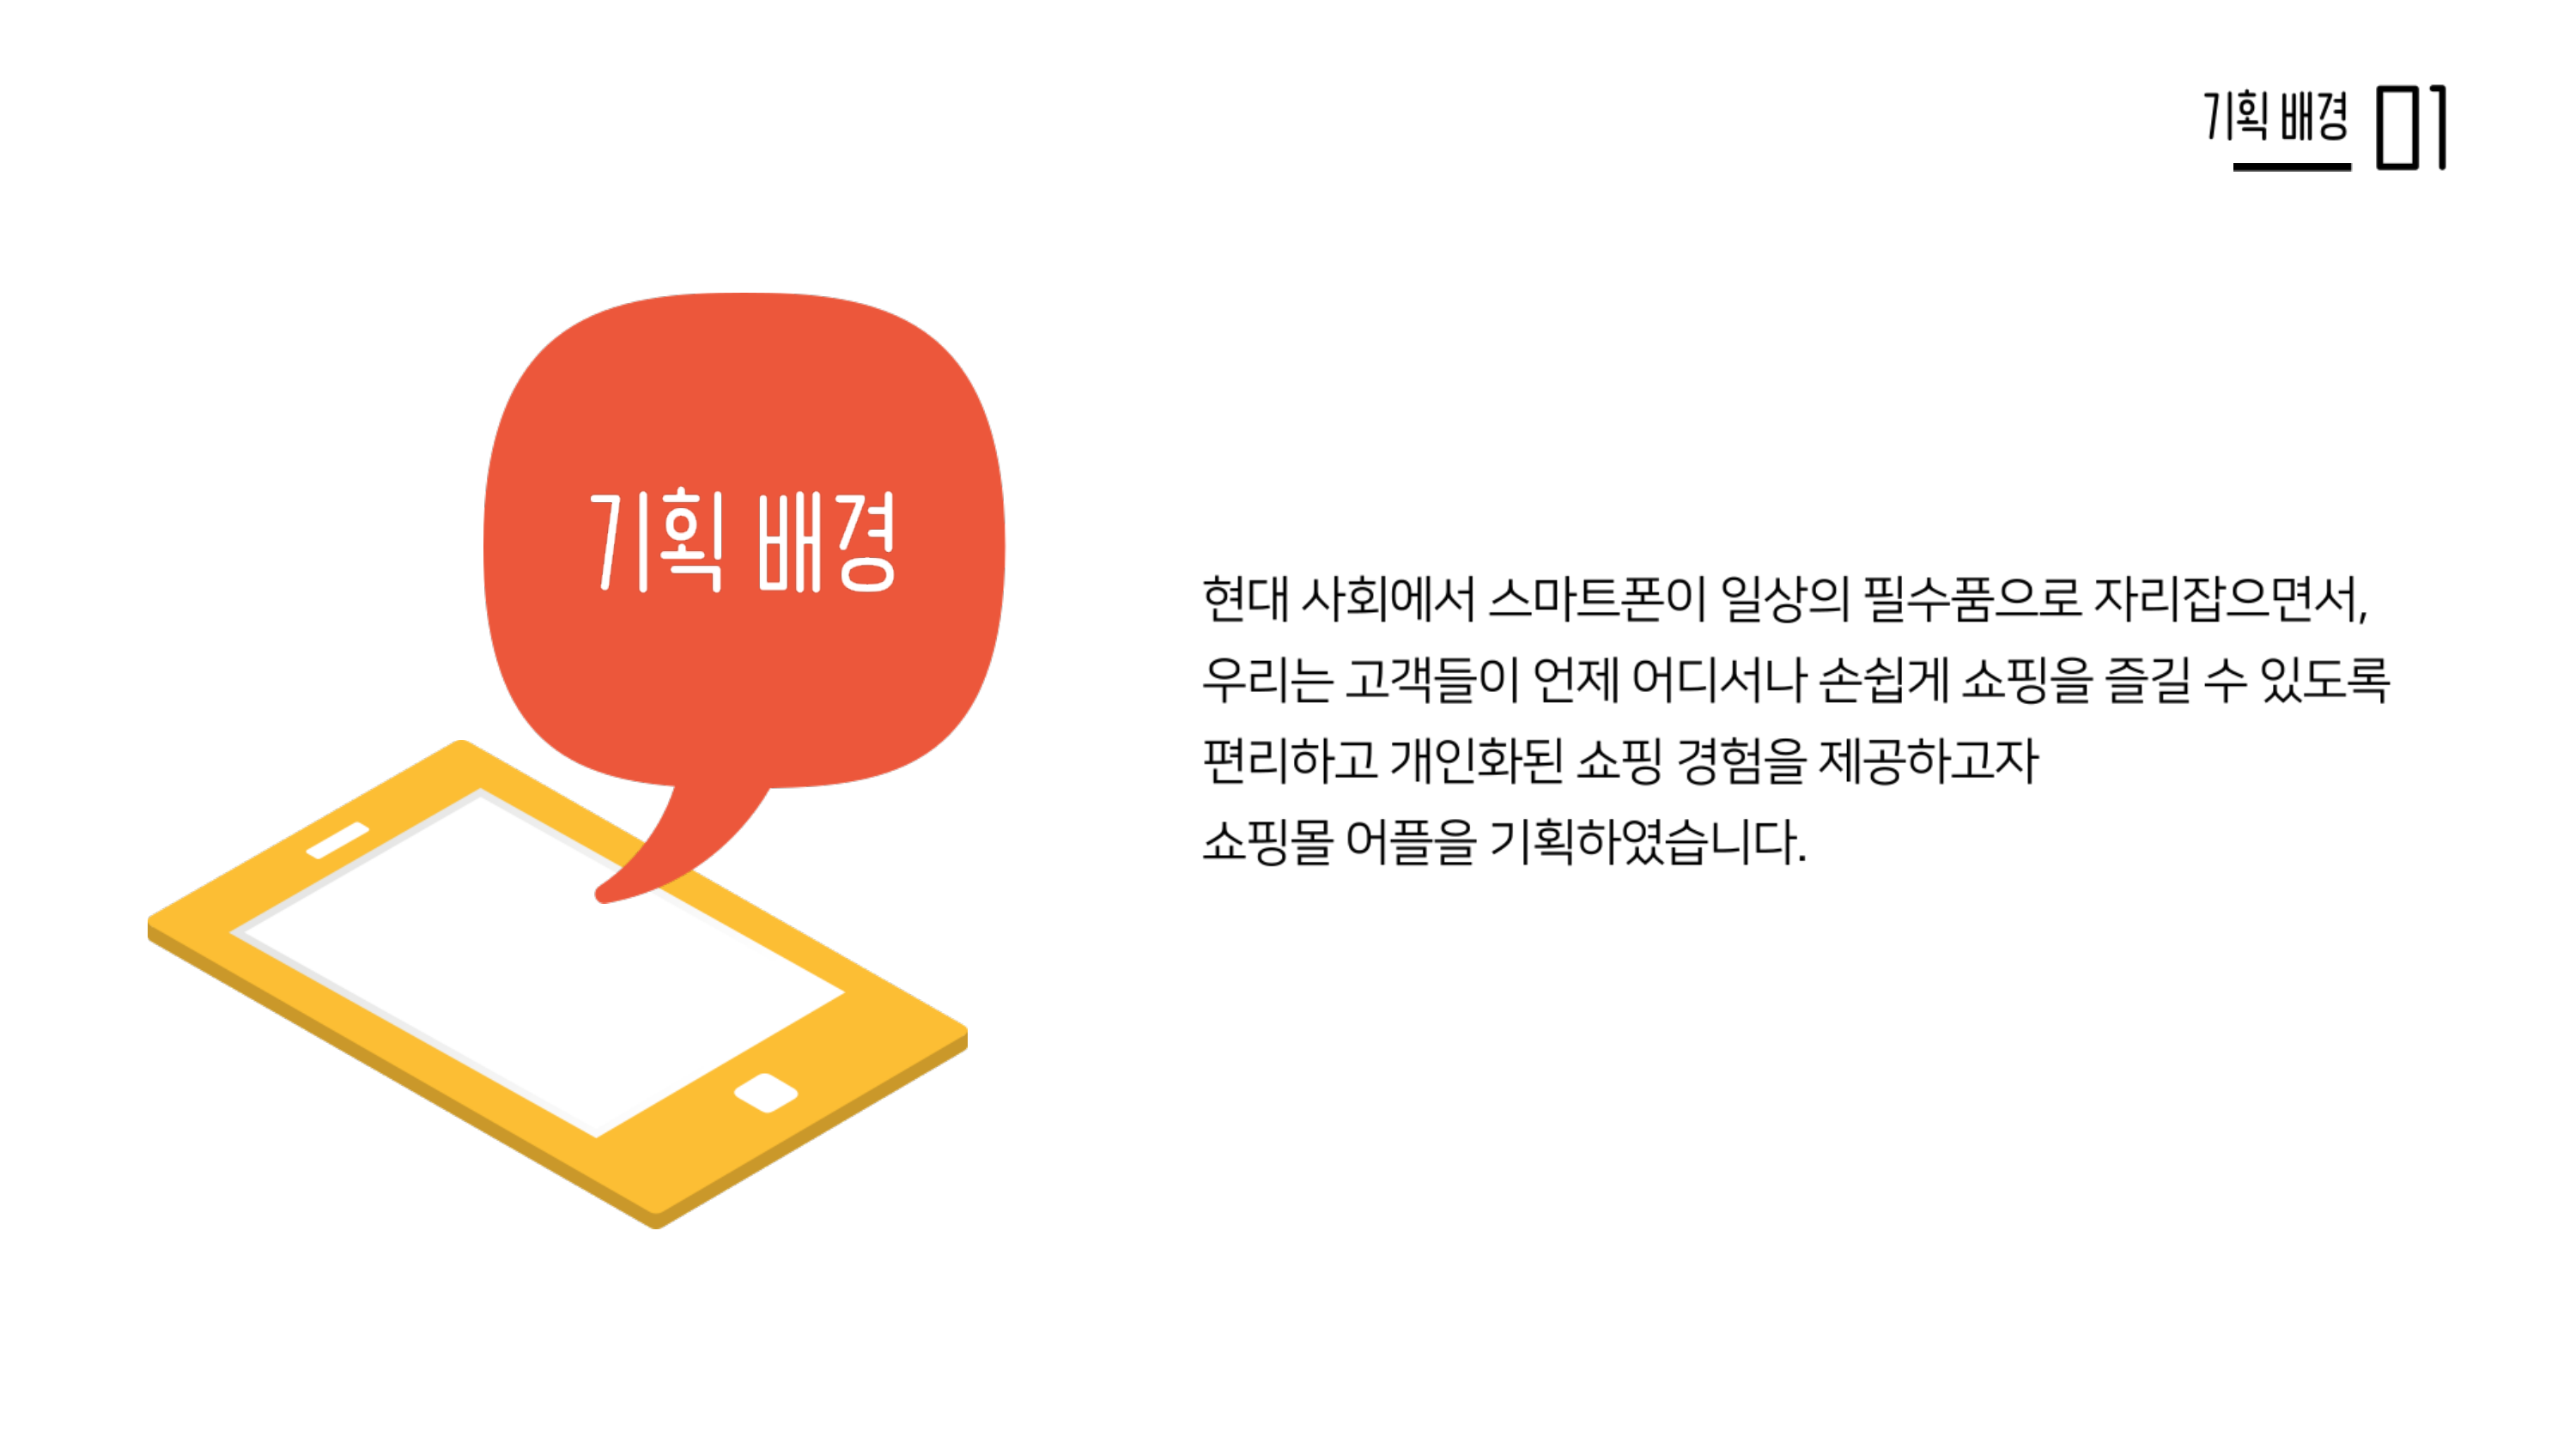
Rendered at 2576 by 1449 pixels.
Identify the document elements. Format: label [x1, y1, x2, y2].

text_box [148, 740, 968, 1230]
picture [531, 389, 1037, 740]
text_box [2233, 163, 2353, 172]
picture [1185, 547, 2444, 923]
picture [1659, 0, 2576, 310]
text_box [483, 293, 1006, 904]
